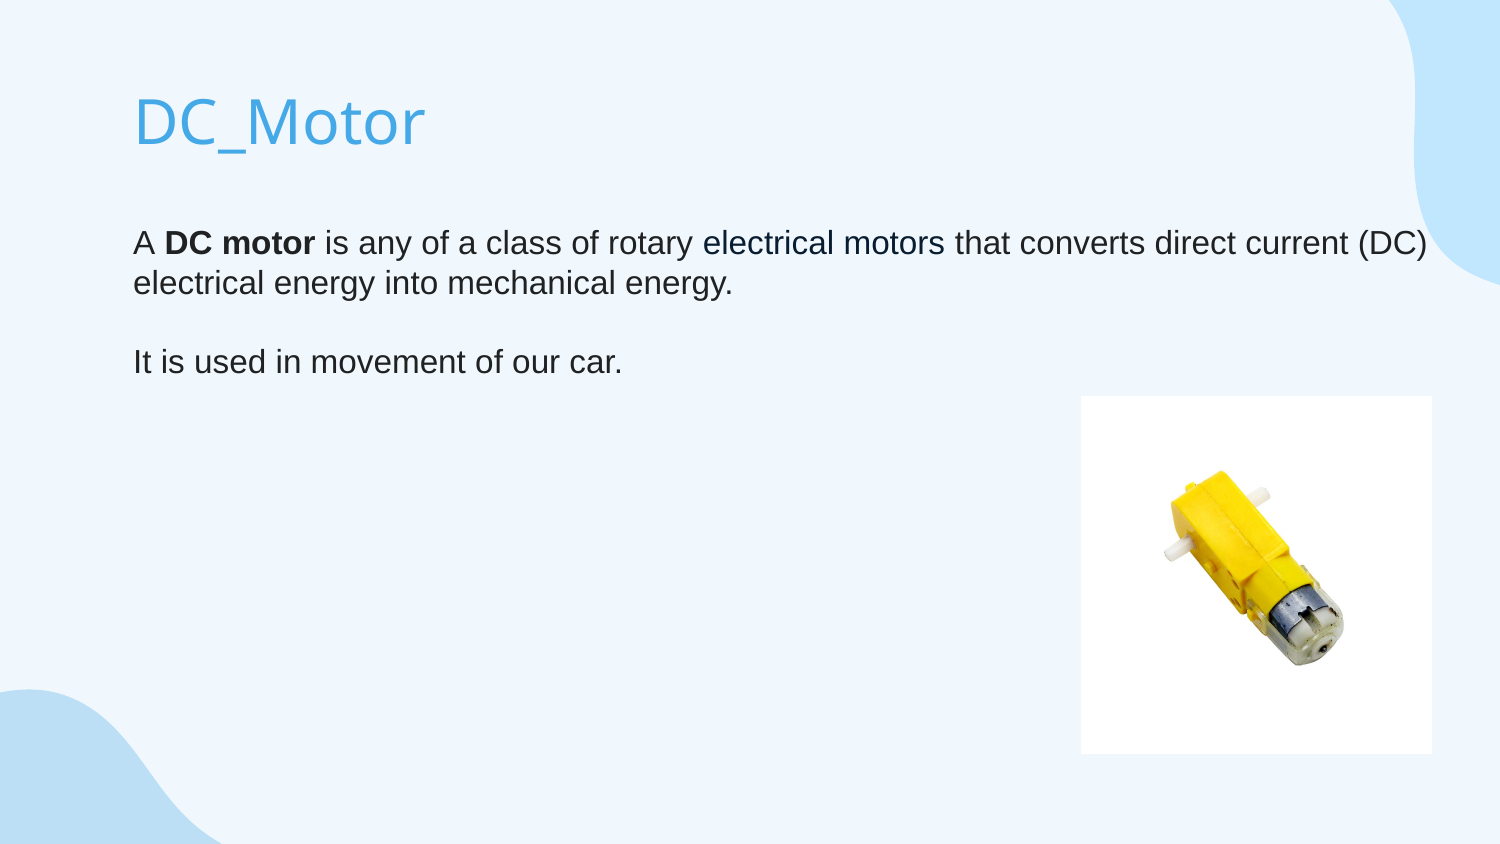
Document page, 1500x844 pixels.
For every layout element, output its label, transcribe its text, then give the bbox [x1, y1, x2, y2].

text_box A DC motor is any of a class of rotary electrical motors that converts direct current (DC) electrical energy into mechanical energy. It is used in movement of our car. [118, 205, 1454, 436]
title DC_Motor [118, 72, 1382, 167]
picture [1081, 396, 1433, 755]
